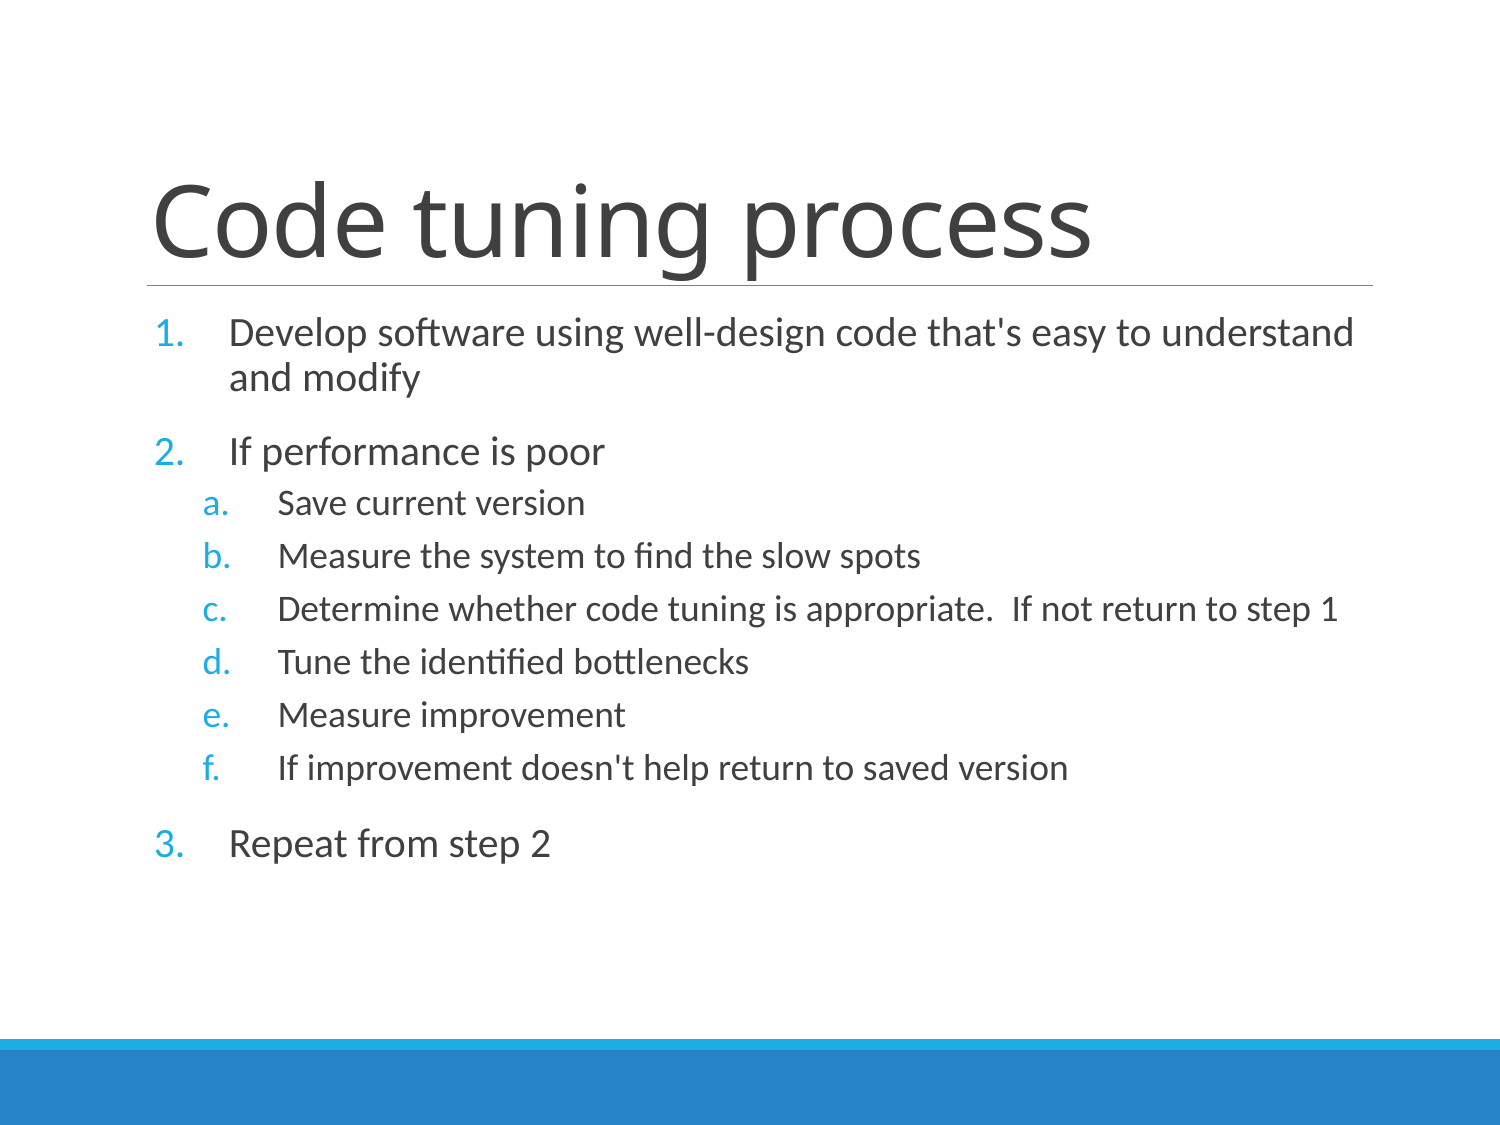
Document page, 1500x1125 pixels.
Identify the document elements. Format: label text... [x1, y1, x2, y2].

title Code tuning process [135, 47, 1373, 285]
list Develop software using well-design code that's easy to understand and modify If performance is poor Save current version Measure the system to find the slow spots Determine whether code tuning is appropriate. If not return to step 1 Tune the identified bottlenecks Measure improvement If improvement doesn't help return to saved version Repeat from step 2 [135, 302, 1373, 963]
